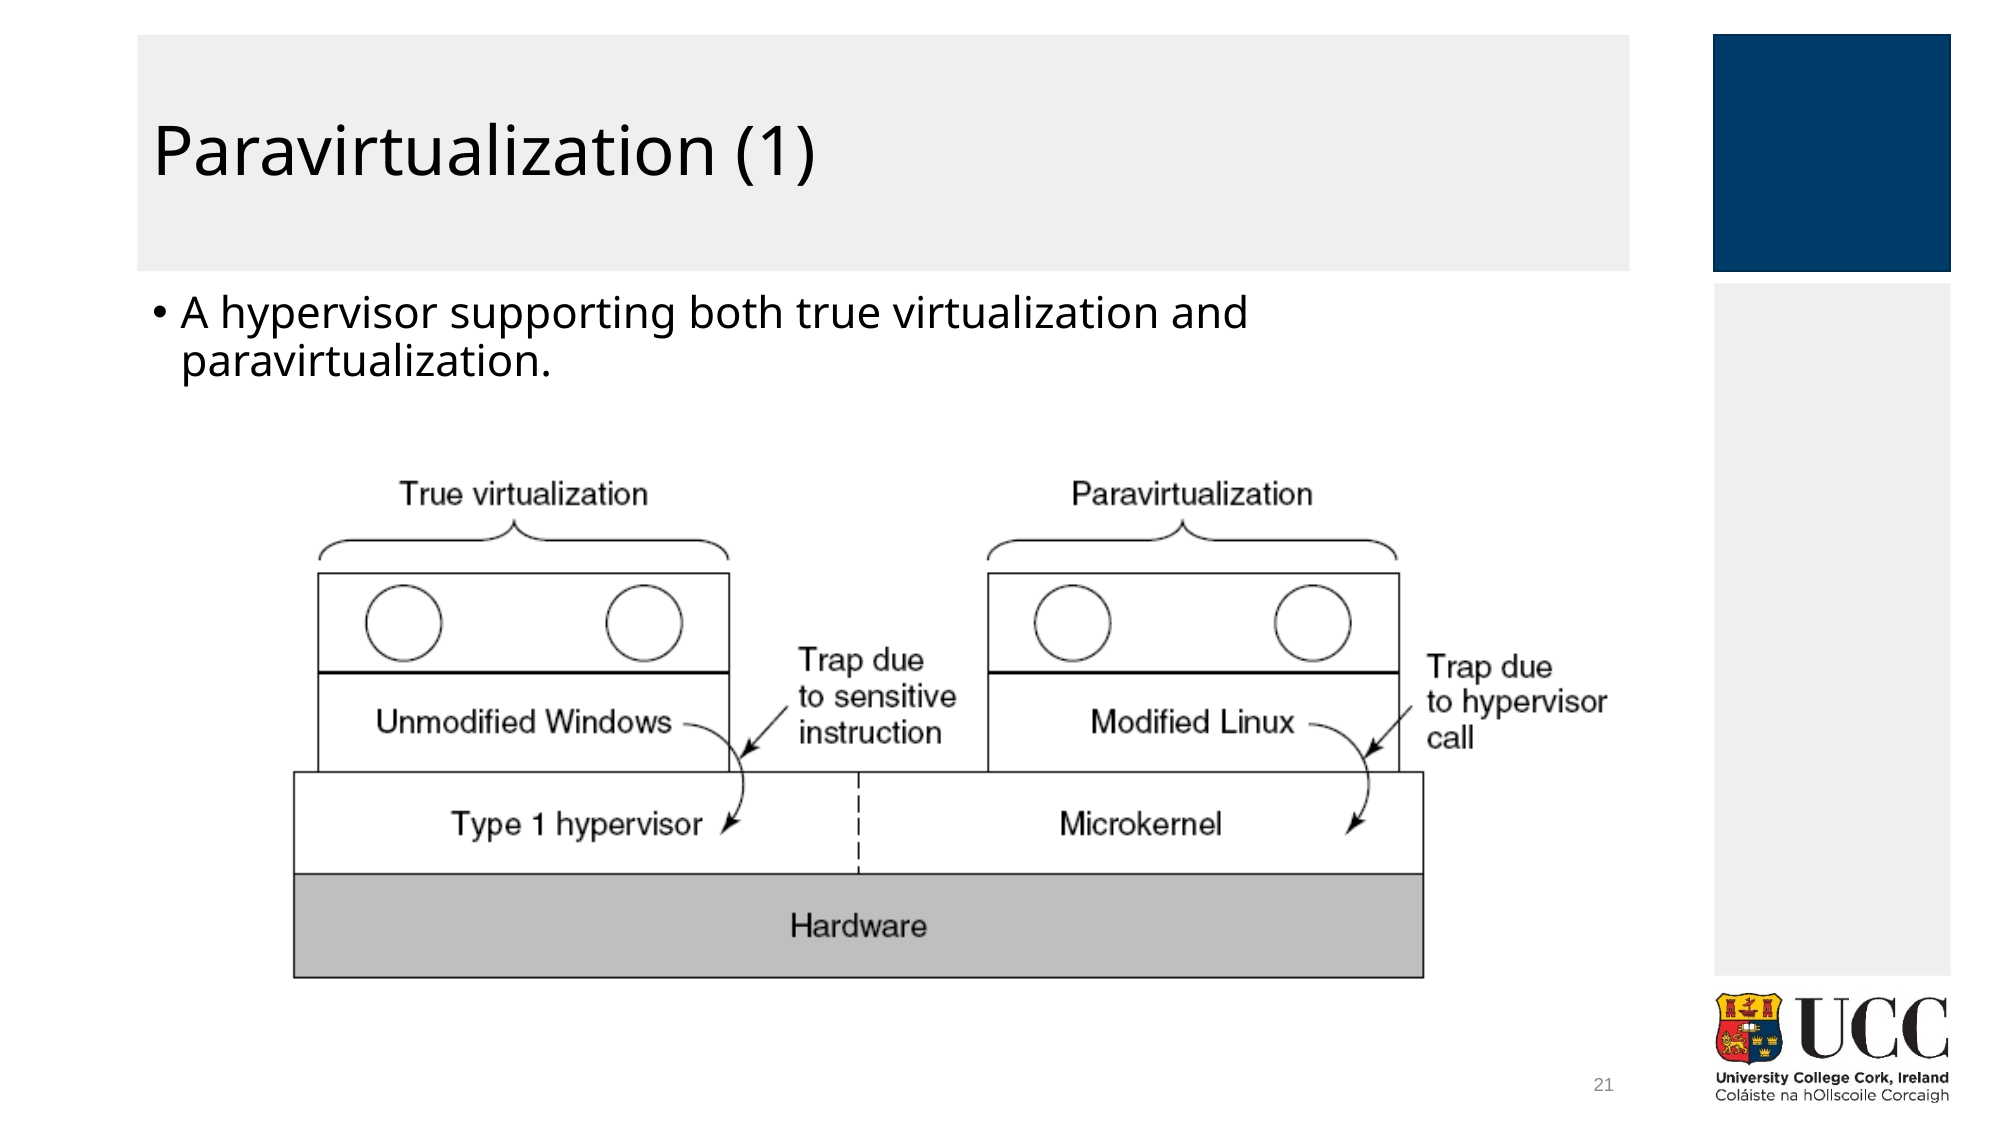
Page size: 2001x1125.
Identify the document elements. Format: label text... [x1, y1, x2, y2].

picture [240, 438, 1630, 1010]
title Paravirtualization (1) [137, 34, 1630, 272]
list A hypervisor supporting both true virtualization and paravirtualization. [137, 283, 1630, 976]
picture [1713, 991, 1951, 1103]
slide_number 21 [1412, 1042, 1630, 1103]
